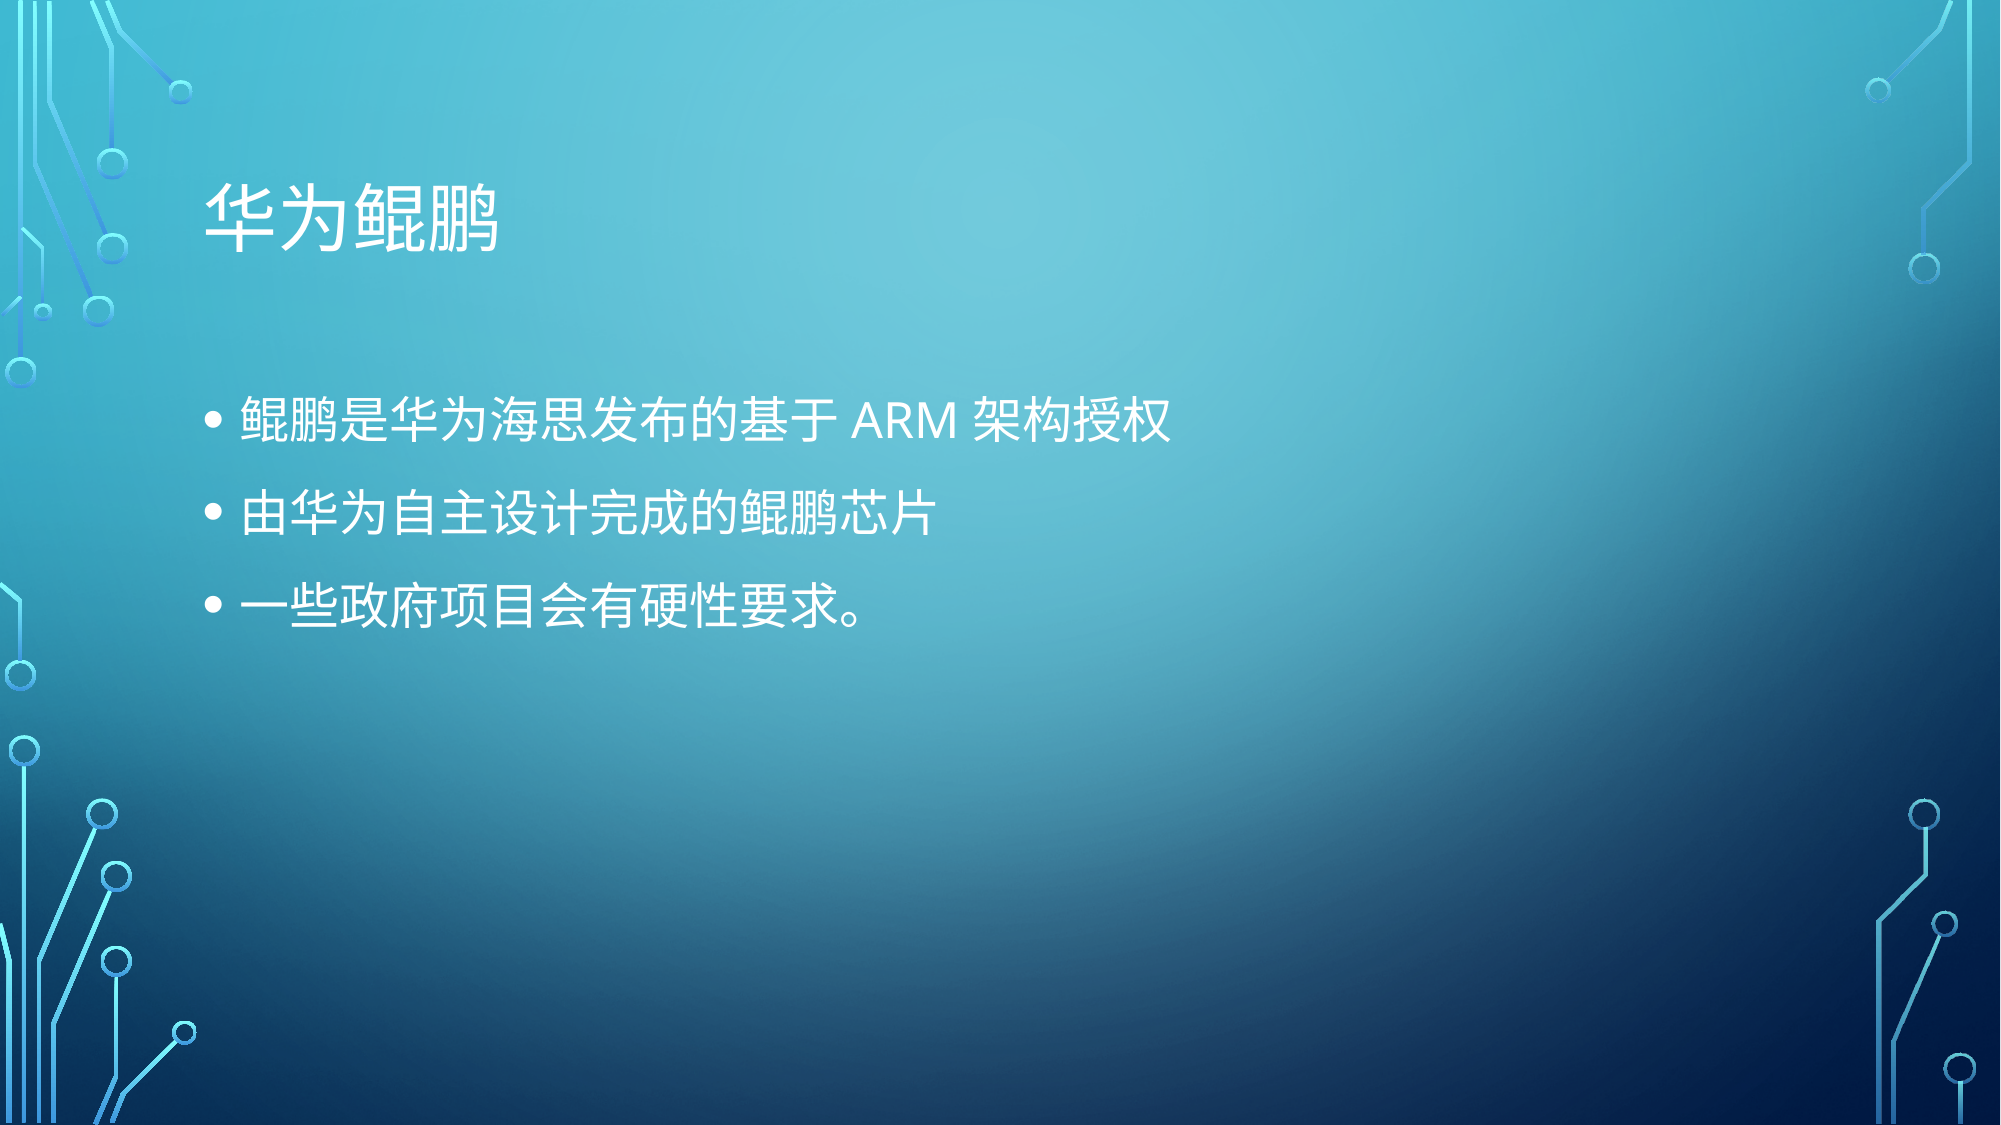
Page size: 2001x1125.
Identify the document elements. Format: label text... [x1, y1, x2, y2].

list 鲲鹏是华为海思发布的基于ARM架构授权 由华为自主设计完成的鲲鹏芯片 一些政府项目会有硬性要求。 [187, 369, 1813, 950]
title 华为鲲鹏 [187, 101, 1813, 344]
